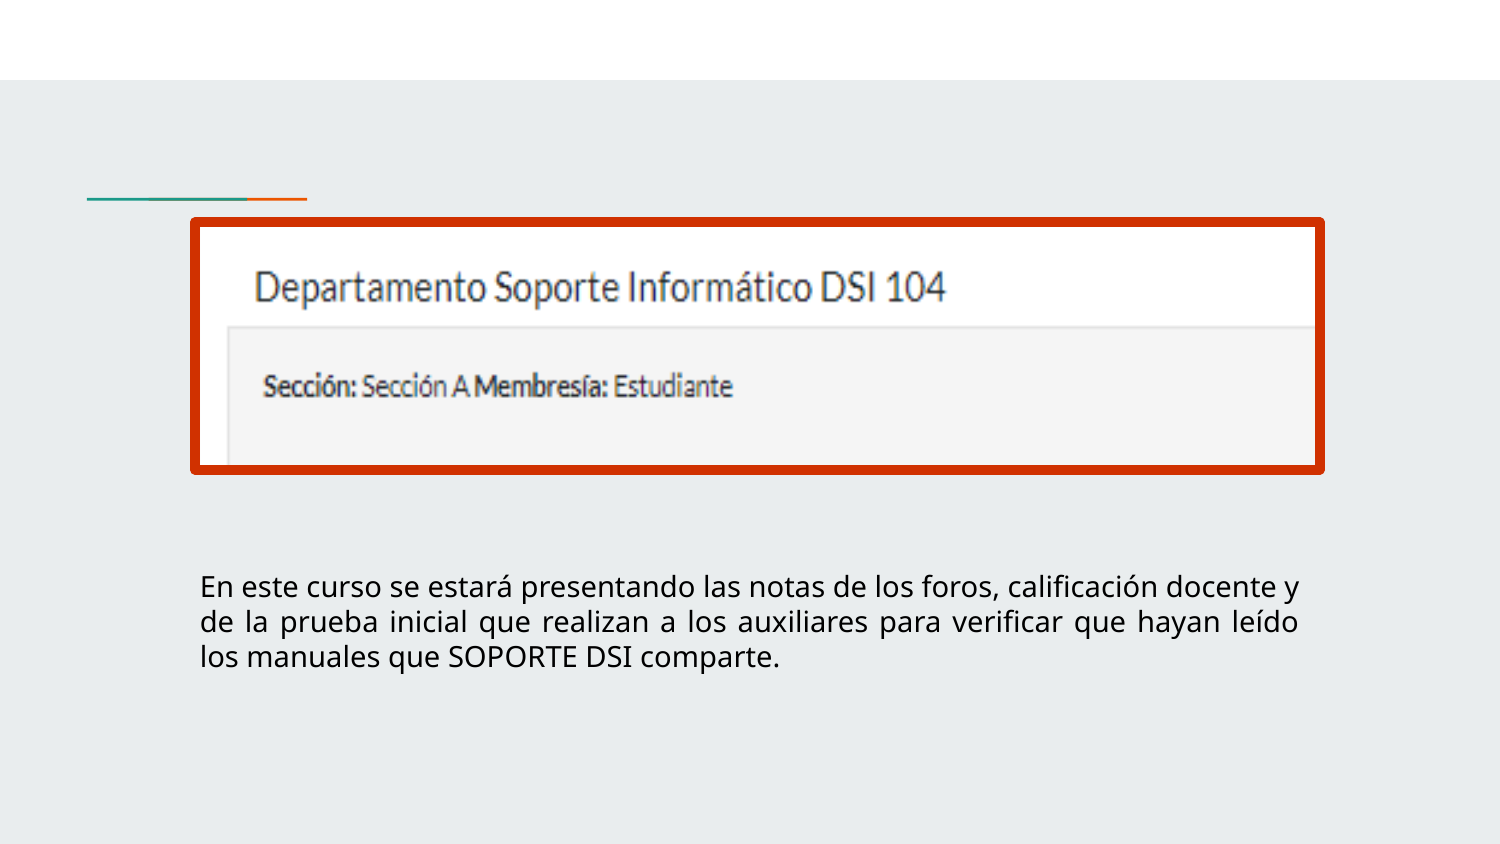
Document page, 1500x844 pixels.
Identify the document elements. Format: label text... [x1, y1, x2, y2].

text_box En este curso se estará presentando las notas de los foros, calificación docente y de la prueba inicial que realizan a los auxiliares para verificar que hayan leído los manuales que SOPORTE DSI comparte. [184, 553, 1316, 689]
picture [199, 226, 1316, 466]
